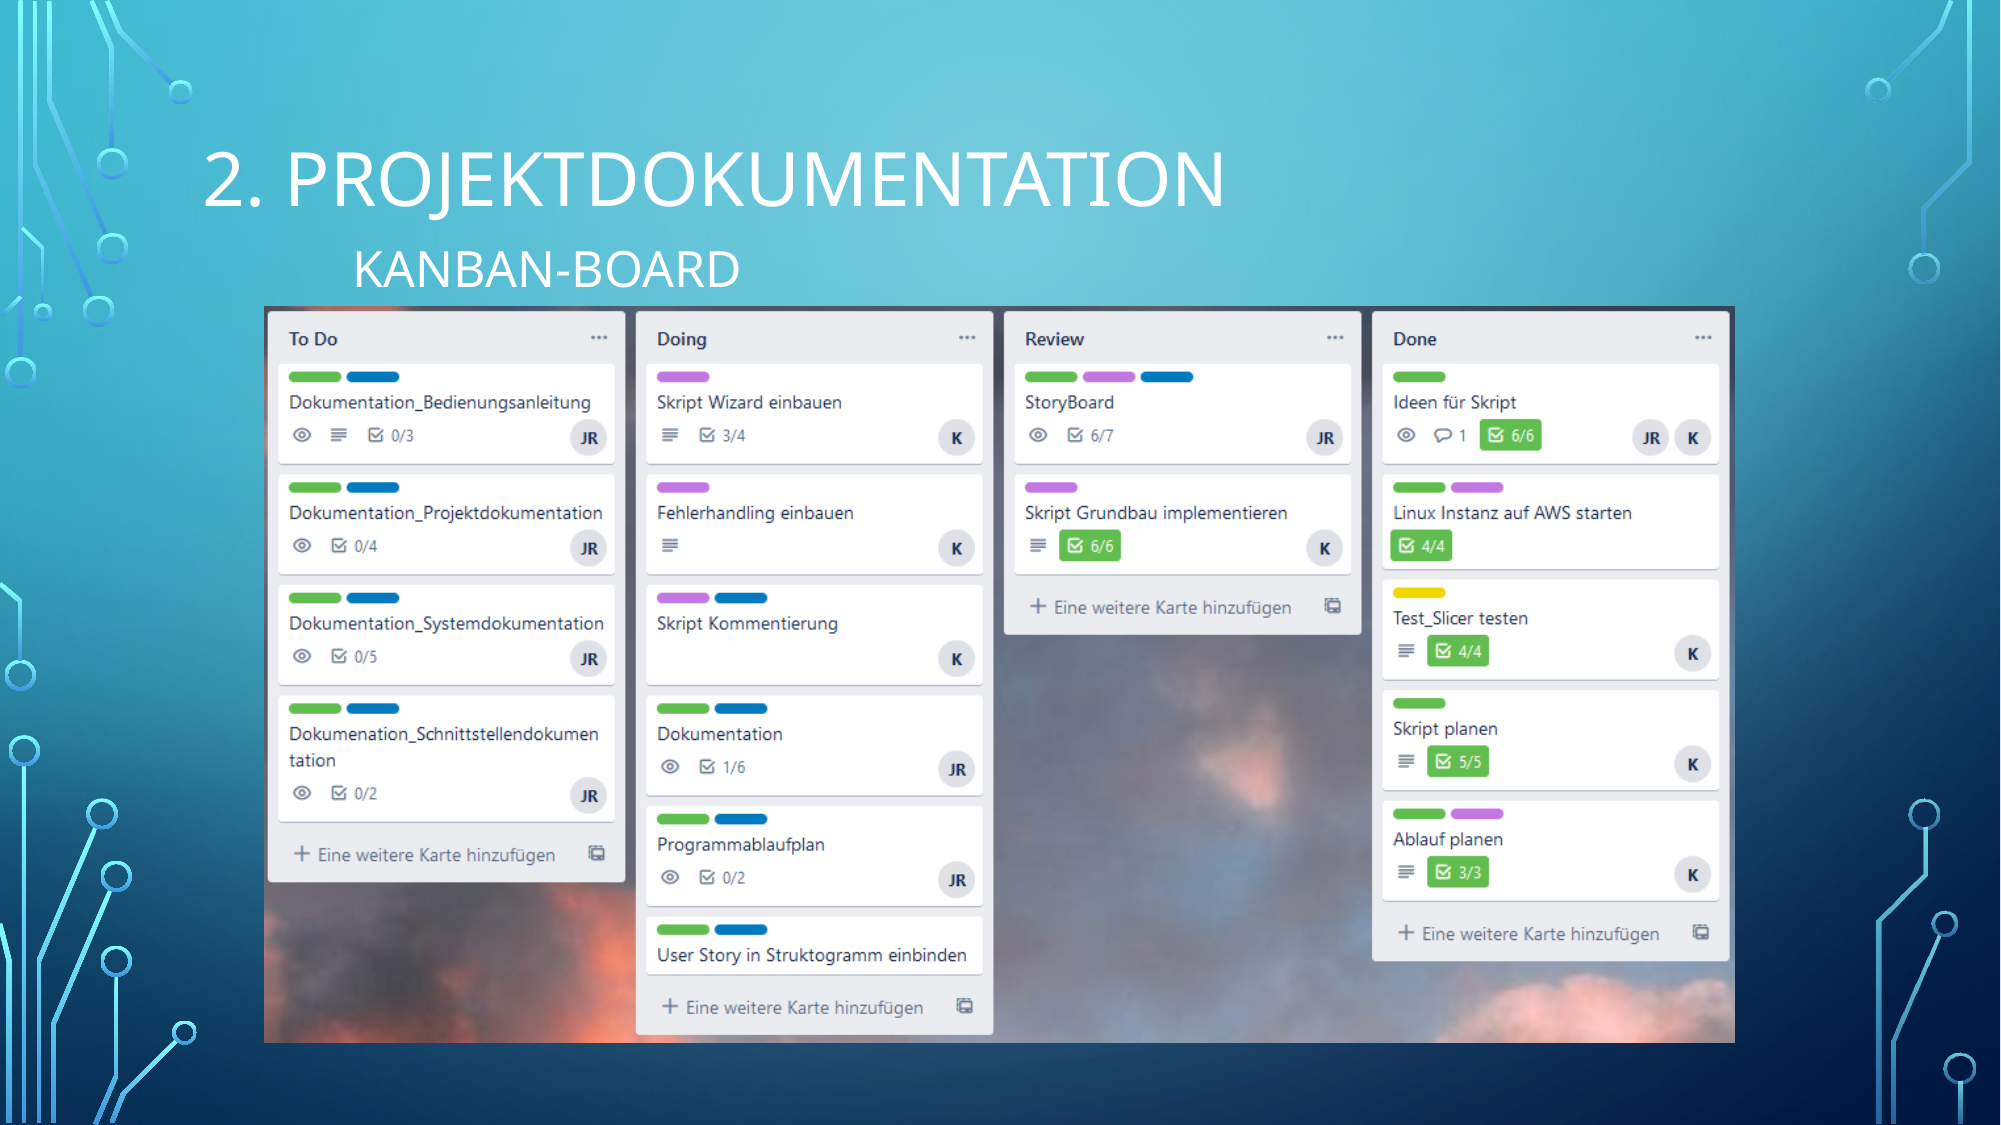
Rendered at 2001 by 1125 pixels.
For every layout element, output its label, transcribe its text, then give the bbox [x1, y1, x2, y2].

title 2. Projektdokumentation Kanban-board [187, 101, 1813, 344]
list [264, 306, 1736, 1043]
